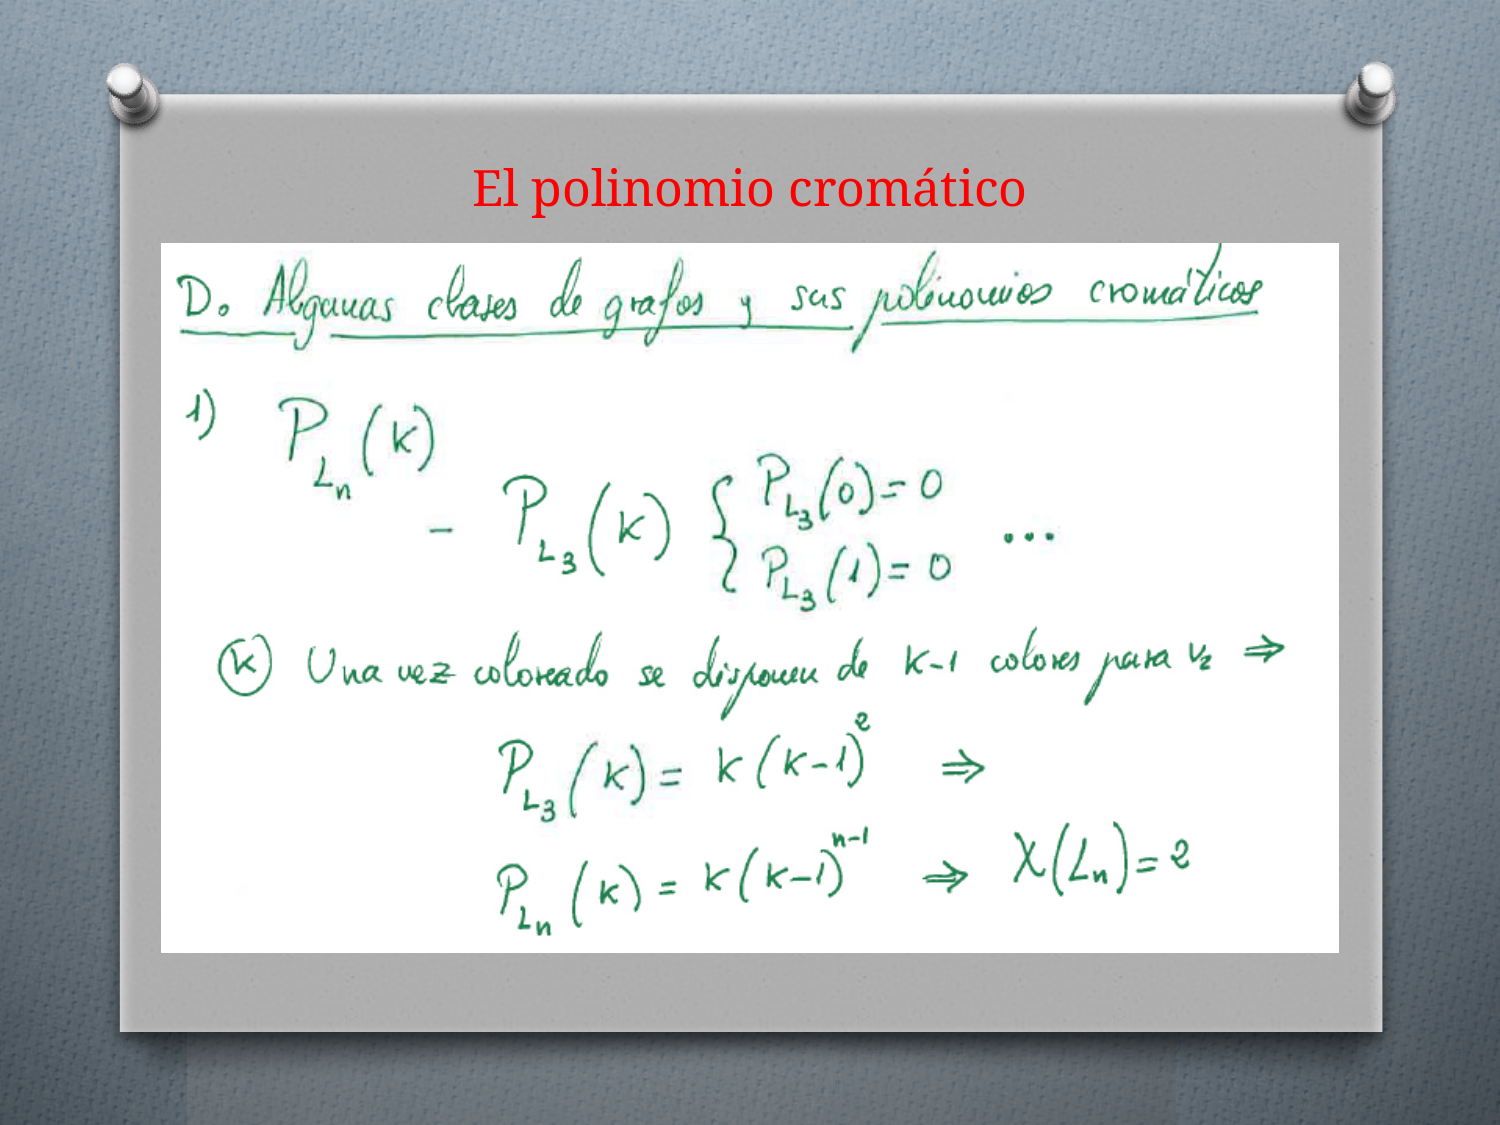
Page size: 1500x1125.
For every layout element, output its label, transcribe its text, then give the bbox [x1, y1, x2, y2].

text_box El polinomio cromático [246, 148, 1254, 232]
picture [161, 243, 1339, 954]
picture [75, 29, 198, 153]
picture [1317, 35, 1439, 156]
